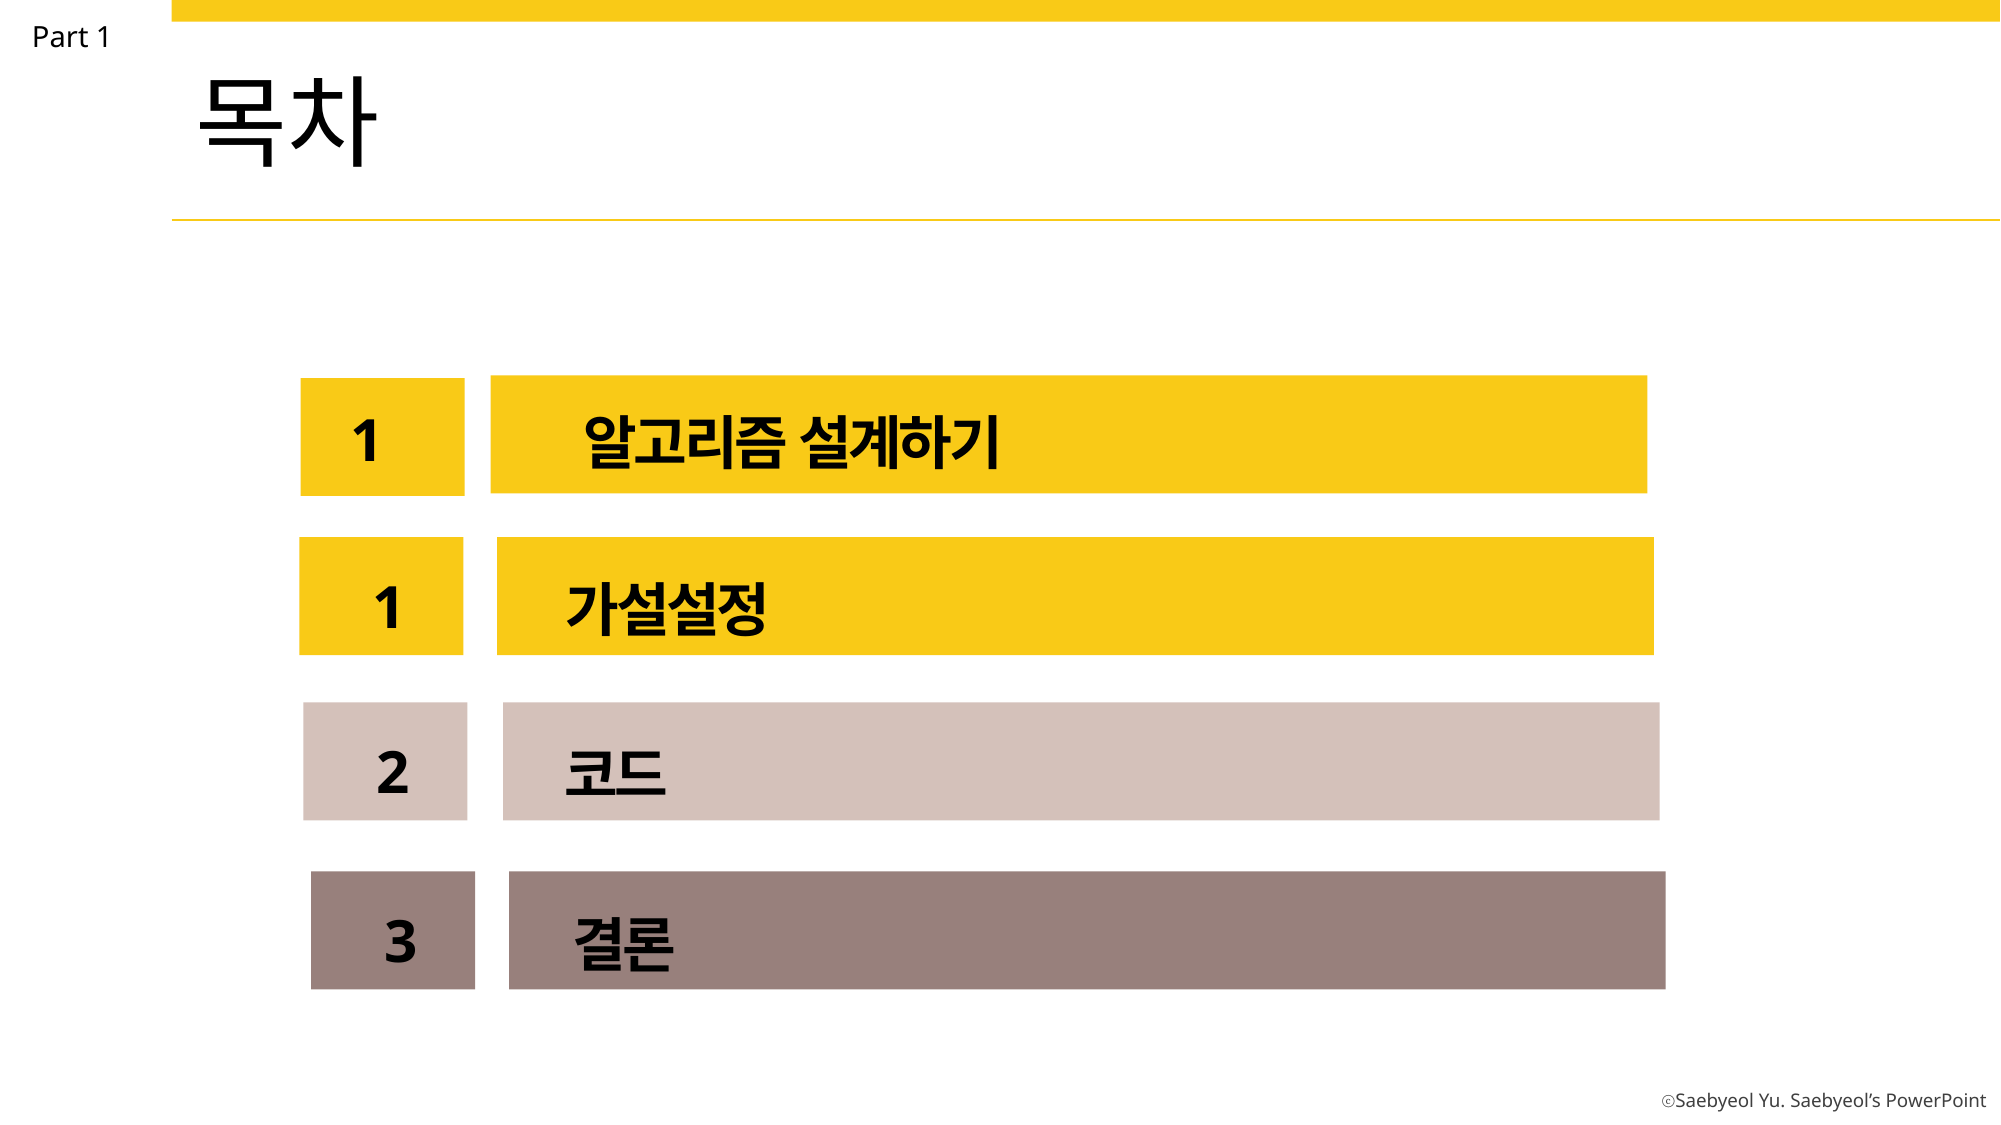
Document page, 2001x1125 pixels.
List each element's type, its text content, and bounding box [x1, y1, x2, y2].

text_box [369, 896, 696, 987]
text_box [357, 562, 795, 652]
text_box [299, 537, 1654, 656]
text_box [334, 395, 1040, 485]
text_box [303, 702, 468, 821]
text_box [171, 0, 2000, 23]
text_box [361, 727, 688, 817]
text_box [311, 871, 1666, 990]
text_box [503, 702, 1660, 821]
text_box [300, 375, 1648, 496]
text_box Part 1 [17, 10, 128, 61]
text_box 목차 [180, 52, 395, 188]
